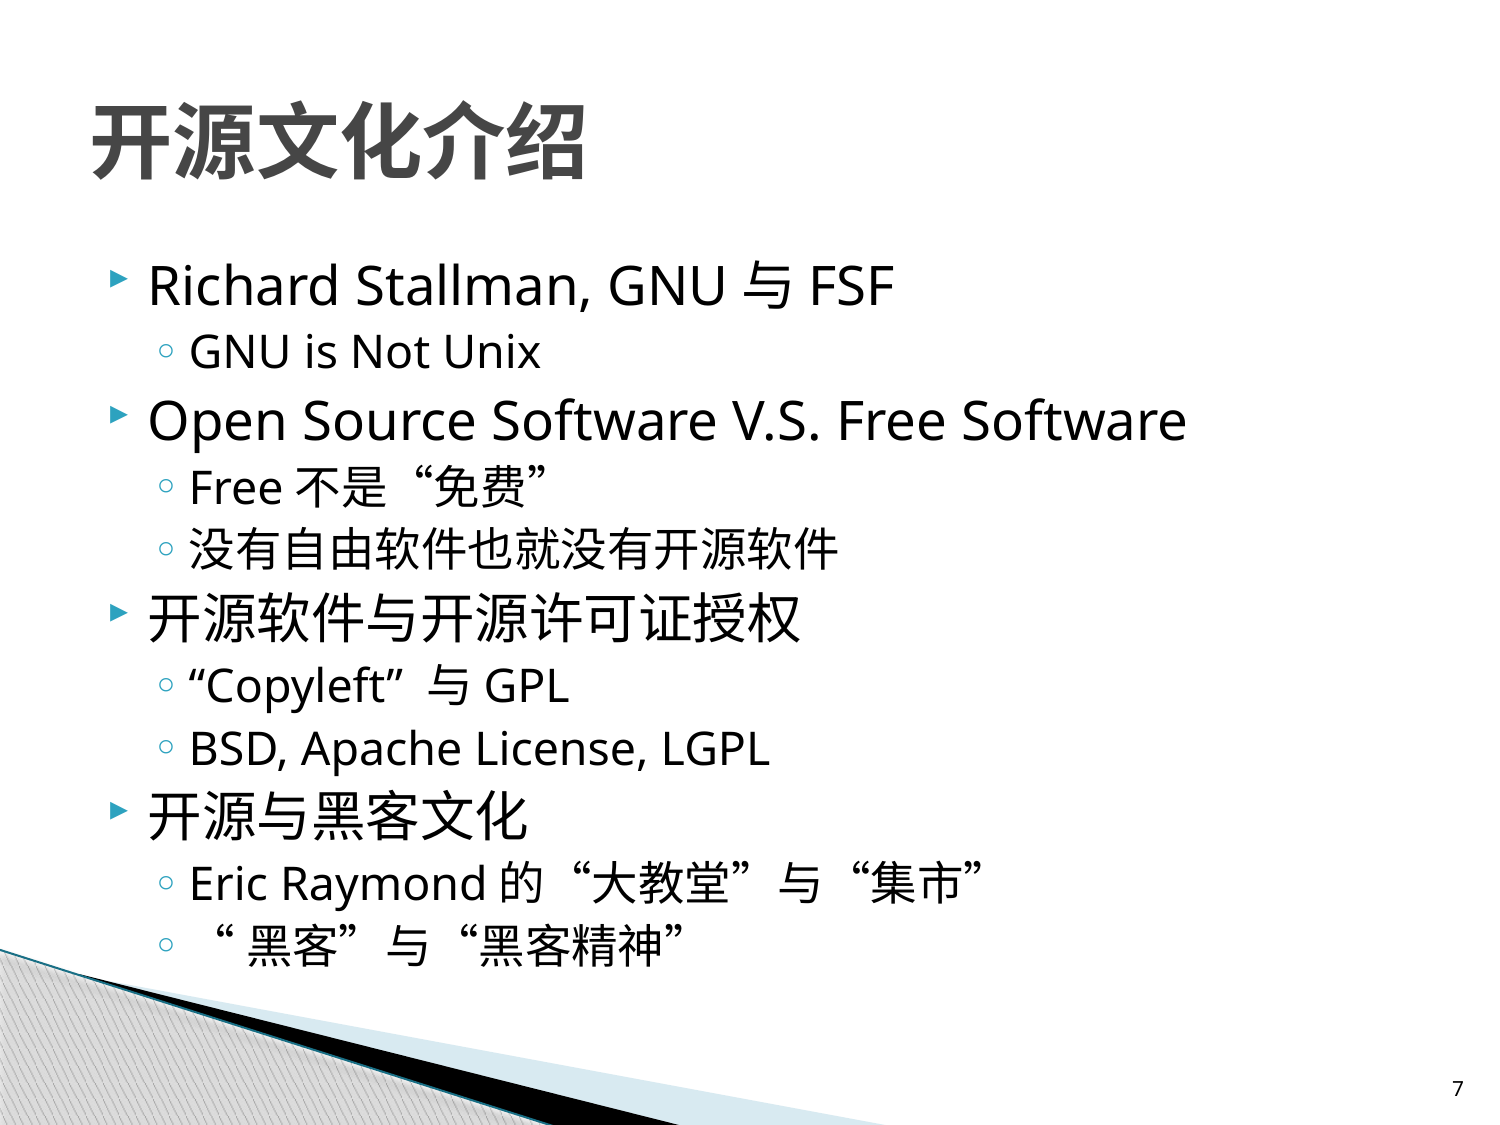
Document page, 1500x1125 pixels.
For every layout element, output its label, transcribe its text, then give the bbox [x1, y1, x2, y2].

title 开源文化介绍 [75, 45, 1425, 233]
list Richard Stallman, GNU与FSF GNU is Not Unix Open Source Software V.S. Free Software Free不是“免费” 没有自由软件也就没有开源软件 开源软件与开源许可证授权 “Copyleft” 与GPL BSD, Apache License, LGPL 开源与黑客文化 Eric Raymond的“大教堂”与“集市” “黑客”与“黑客精神” [75, 243, 1425, 986]
slide_number 7 [1418, 1051, 1479, 1112]
